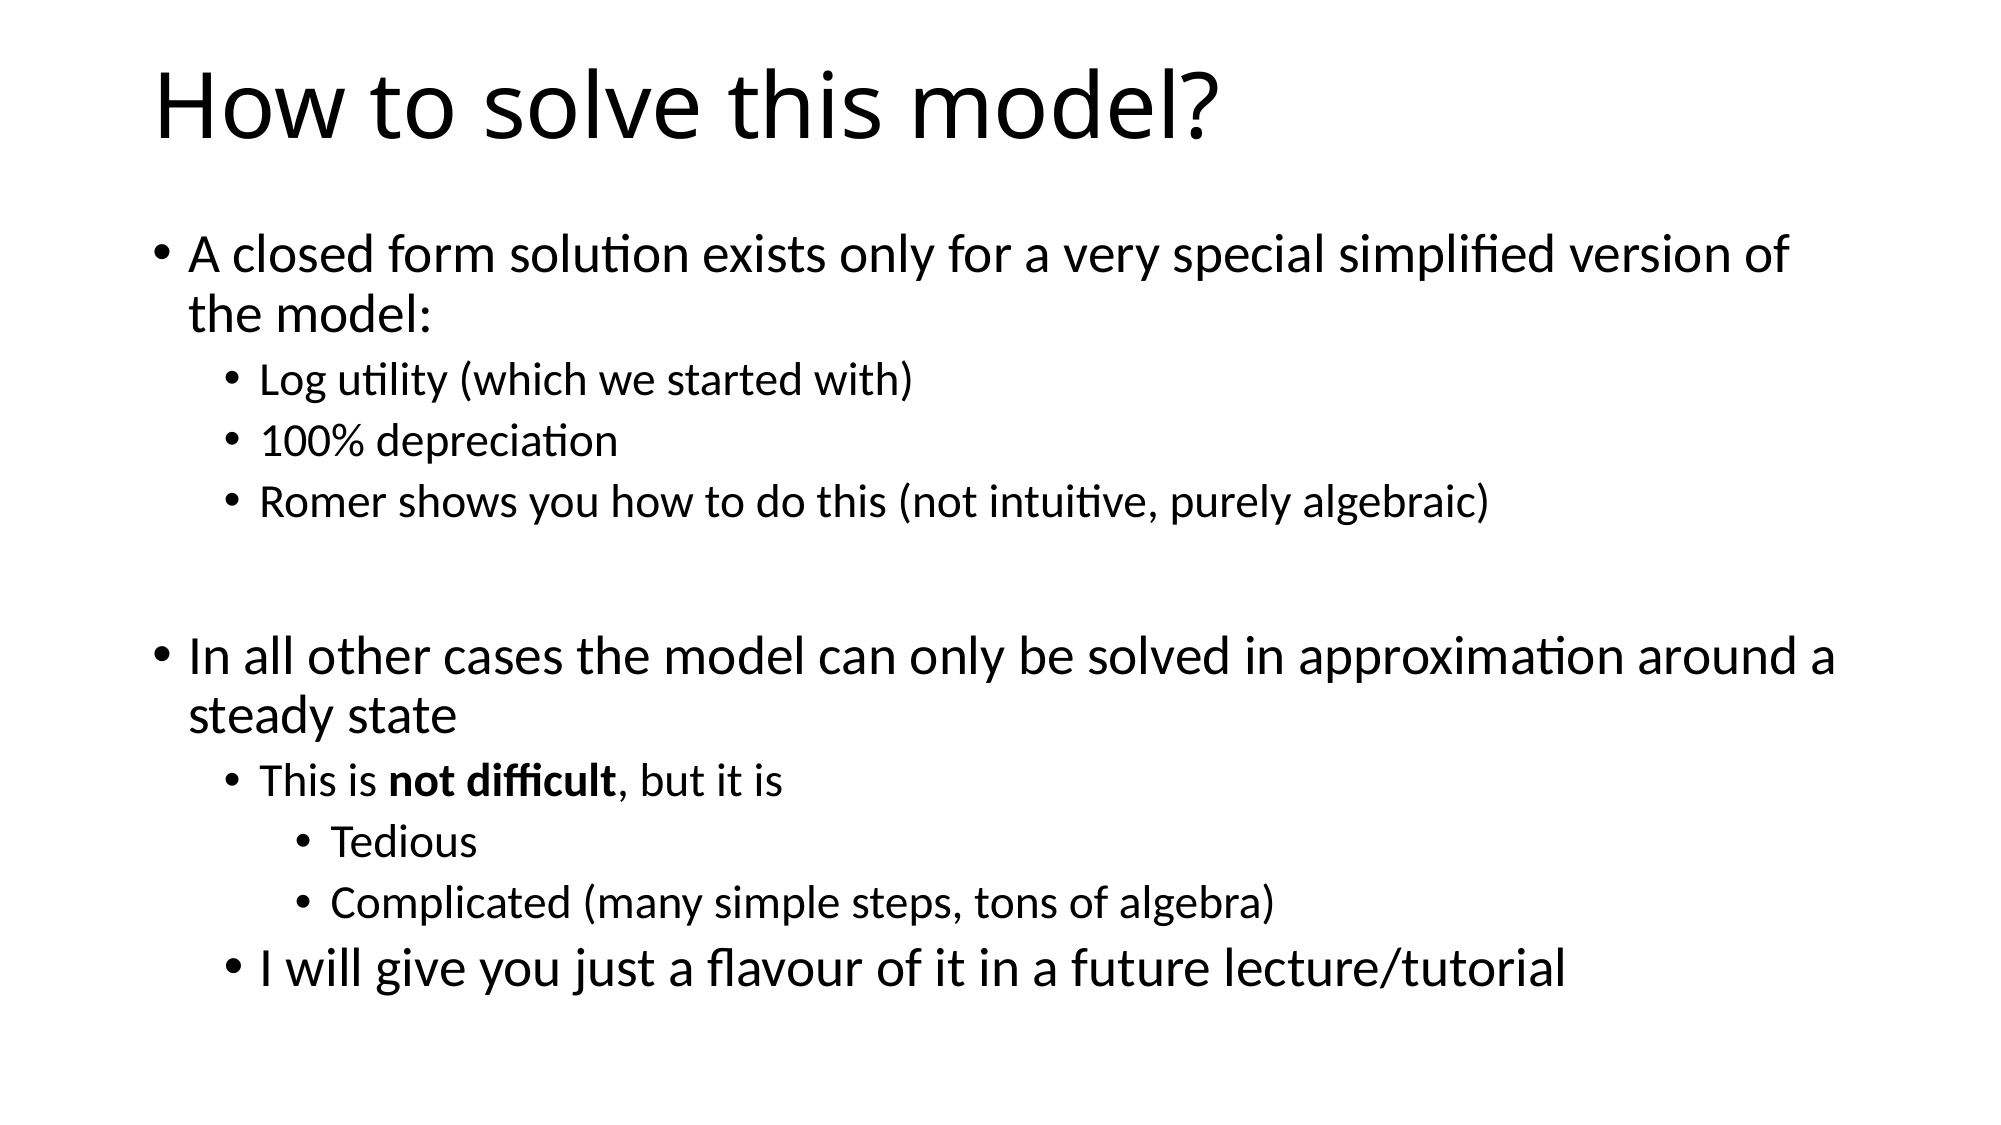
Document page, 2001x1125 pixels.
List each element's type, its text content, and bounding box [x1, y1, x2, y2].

list A closed form solution exists only for a very special simplified version of the model: Log utility (which we started with) 100% depreciation Romer shows you how to do this (not intuitive, purely algebraic) In all other cases the model can only be solved in approximation around a steady state This is not difficult, but it is Tedious Complicated (many simple steps, tons of algebra) I will give you just a flavour of it in a future lecture/tutorial [137, 217, 1863, 1014]
title How to solve this model? [137, 0, 1863, 217]
